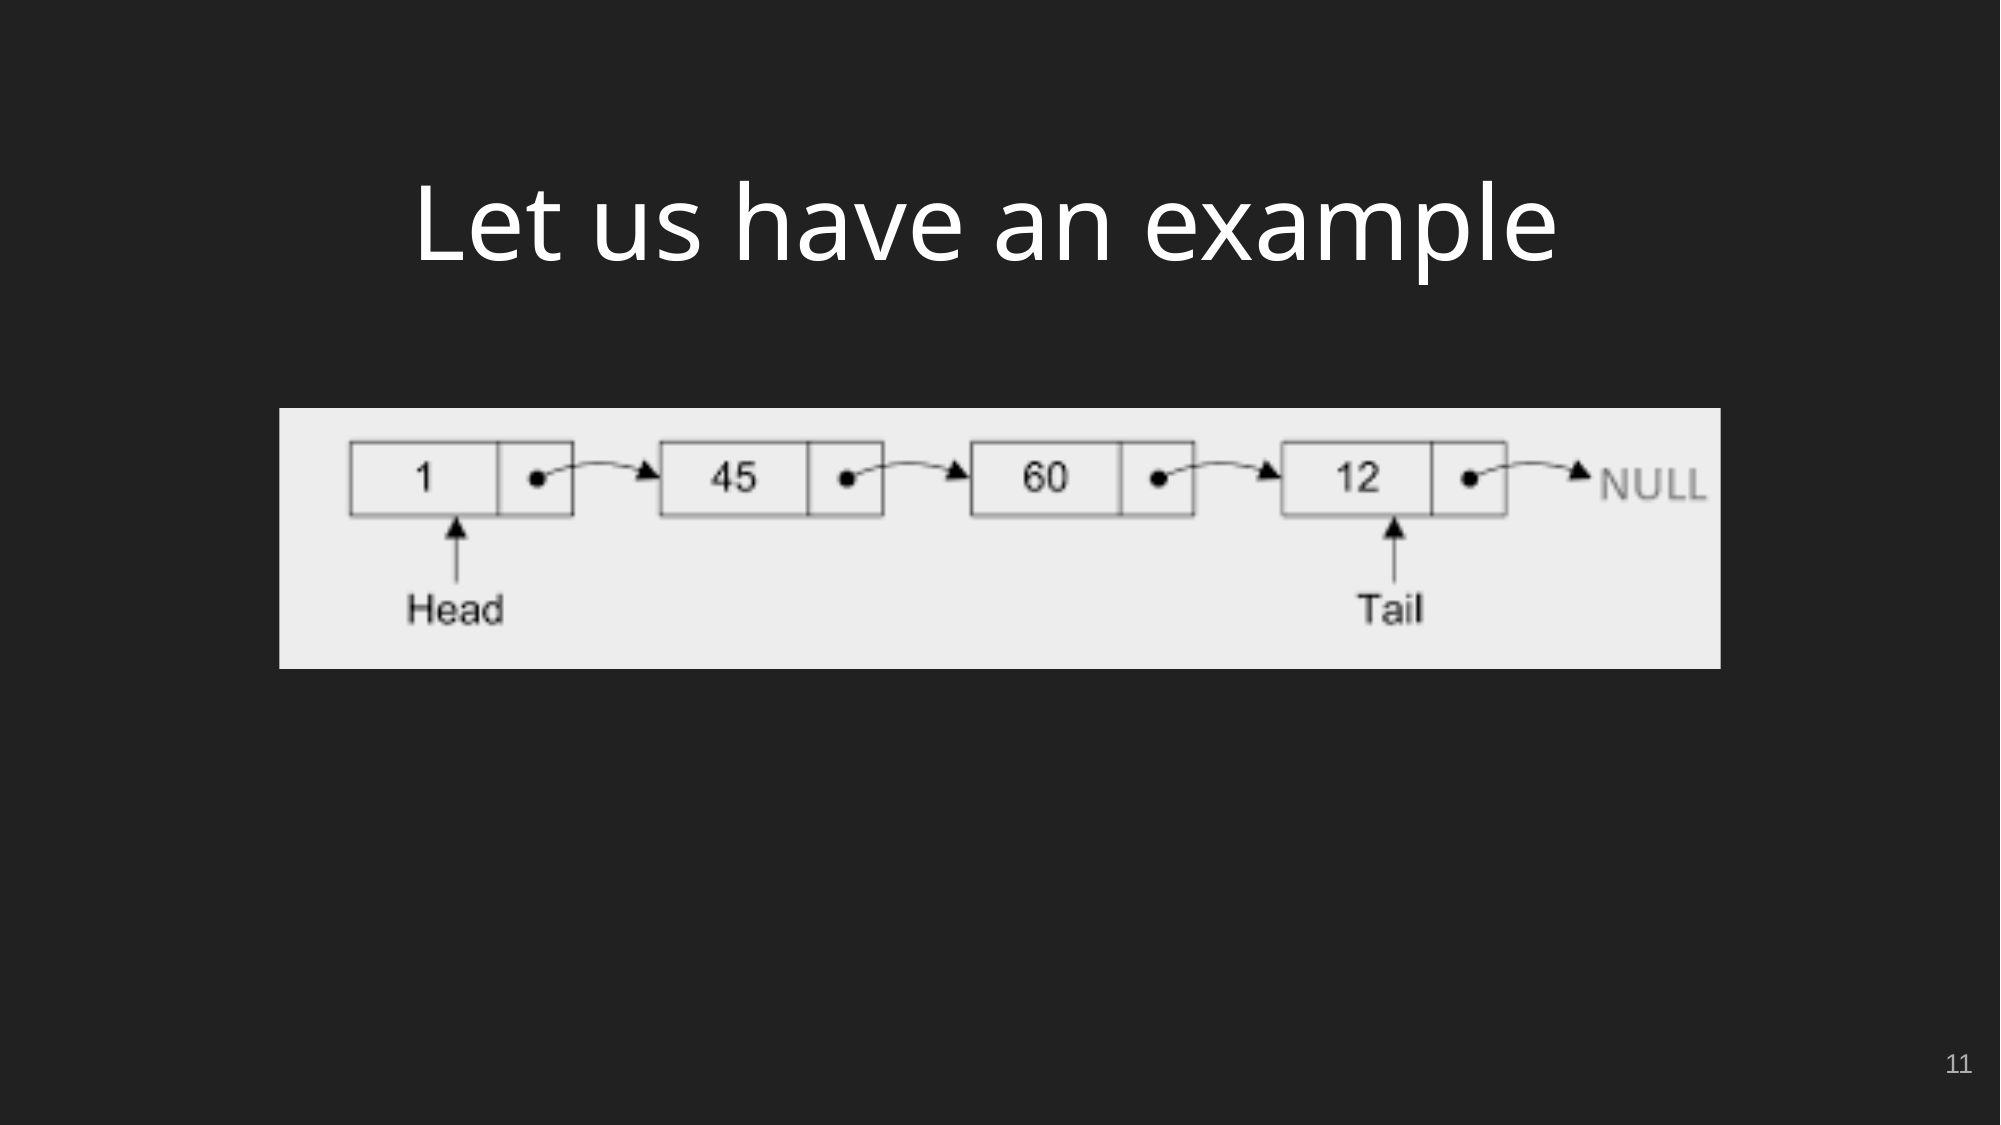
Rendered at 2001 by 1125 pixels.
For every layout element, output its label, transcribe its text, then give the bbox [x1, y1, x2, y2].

picture [279, 408, 1721, 669]
text_box Let us have an example [279, 149, 1721, 290]
slide_number ‹#› [1853, 1019, 1974, 1106]
